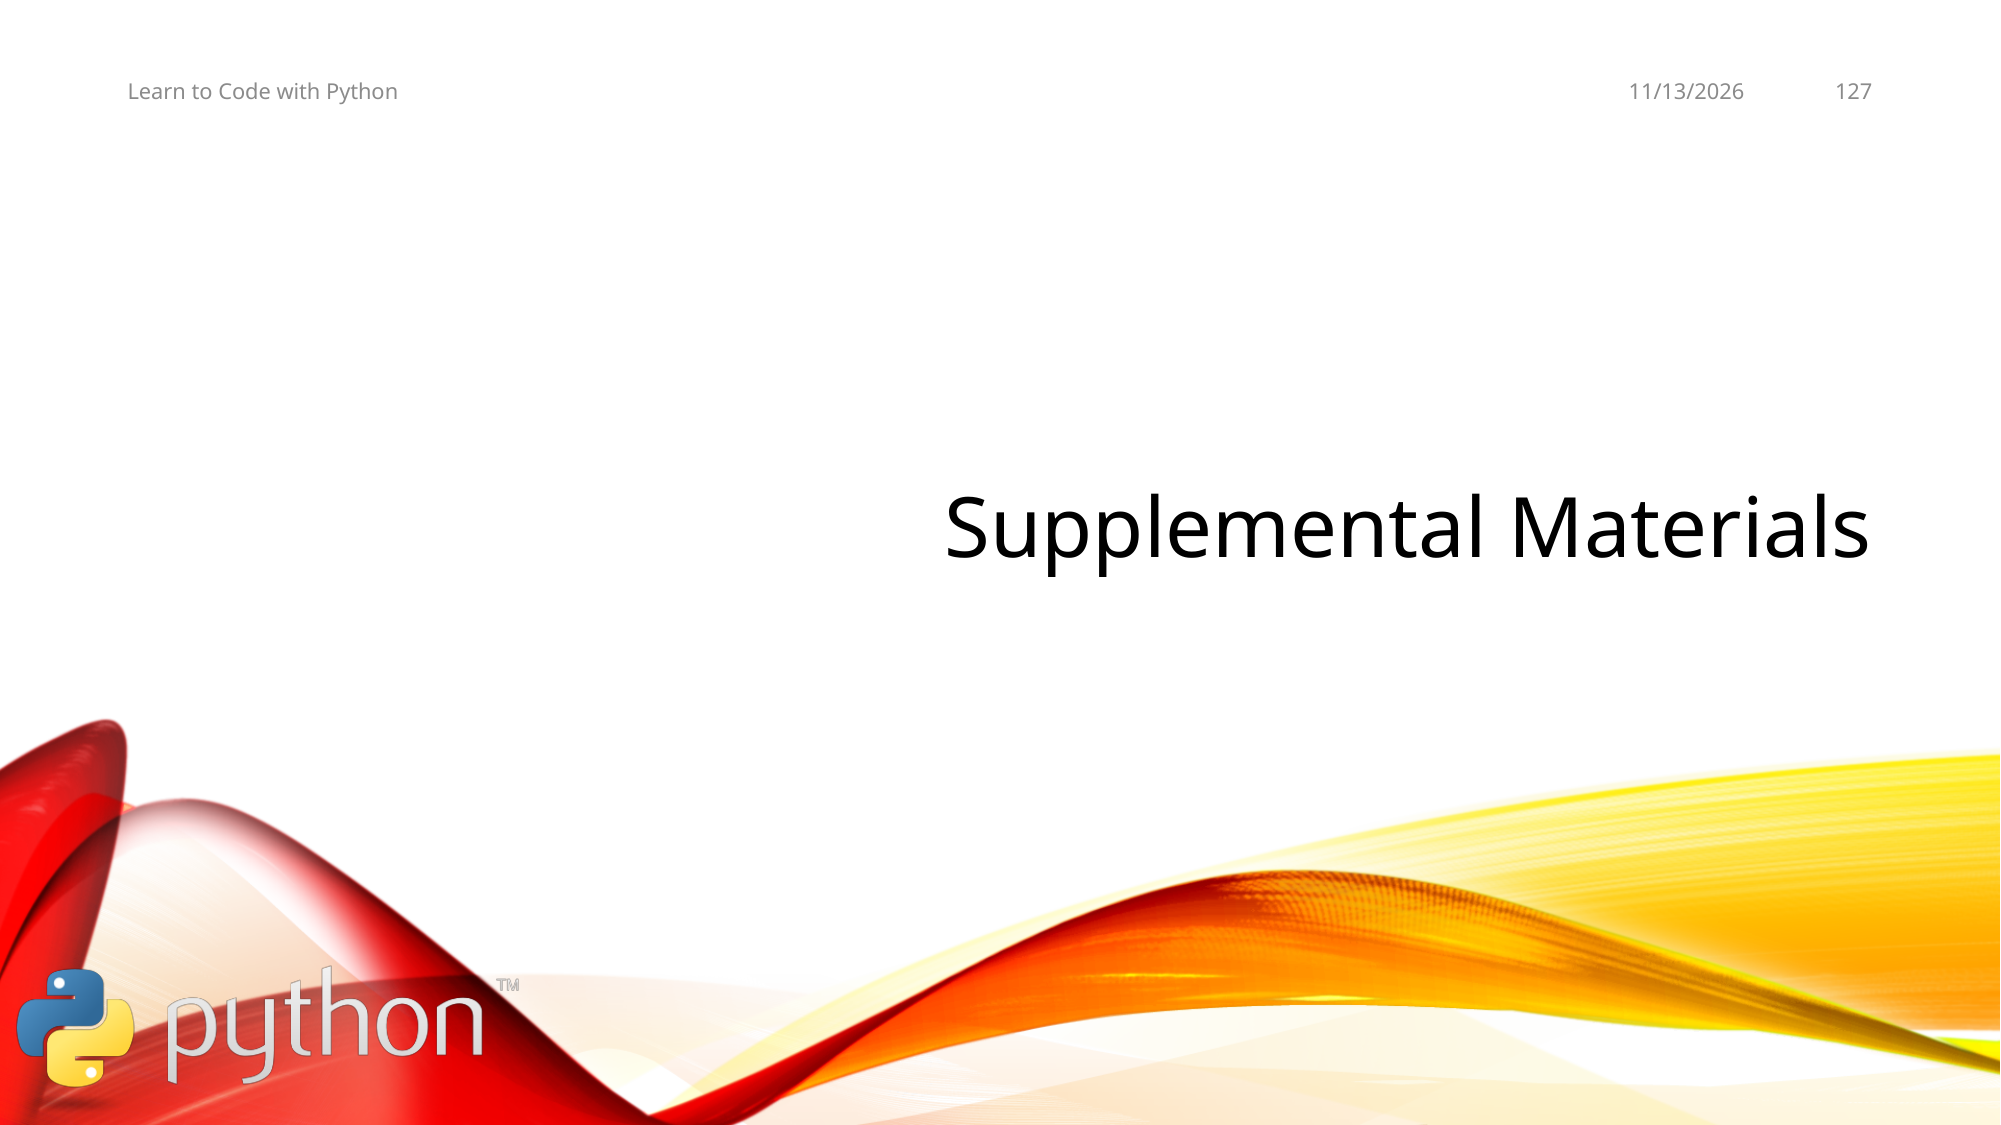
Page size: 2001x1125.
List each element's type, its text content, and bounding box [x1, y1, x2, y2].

picture [0, 717, 2000, 1125]
slide_number 127 [1781, 62, 1888, 123]
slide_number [1281, 62, 1760, 123]
footer Learn to Code with Python [112, 62, 1260, 123]
title Supplemental Materials [112, 123, 1888, 584]
